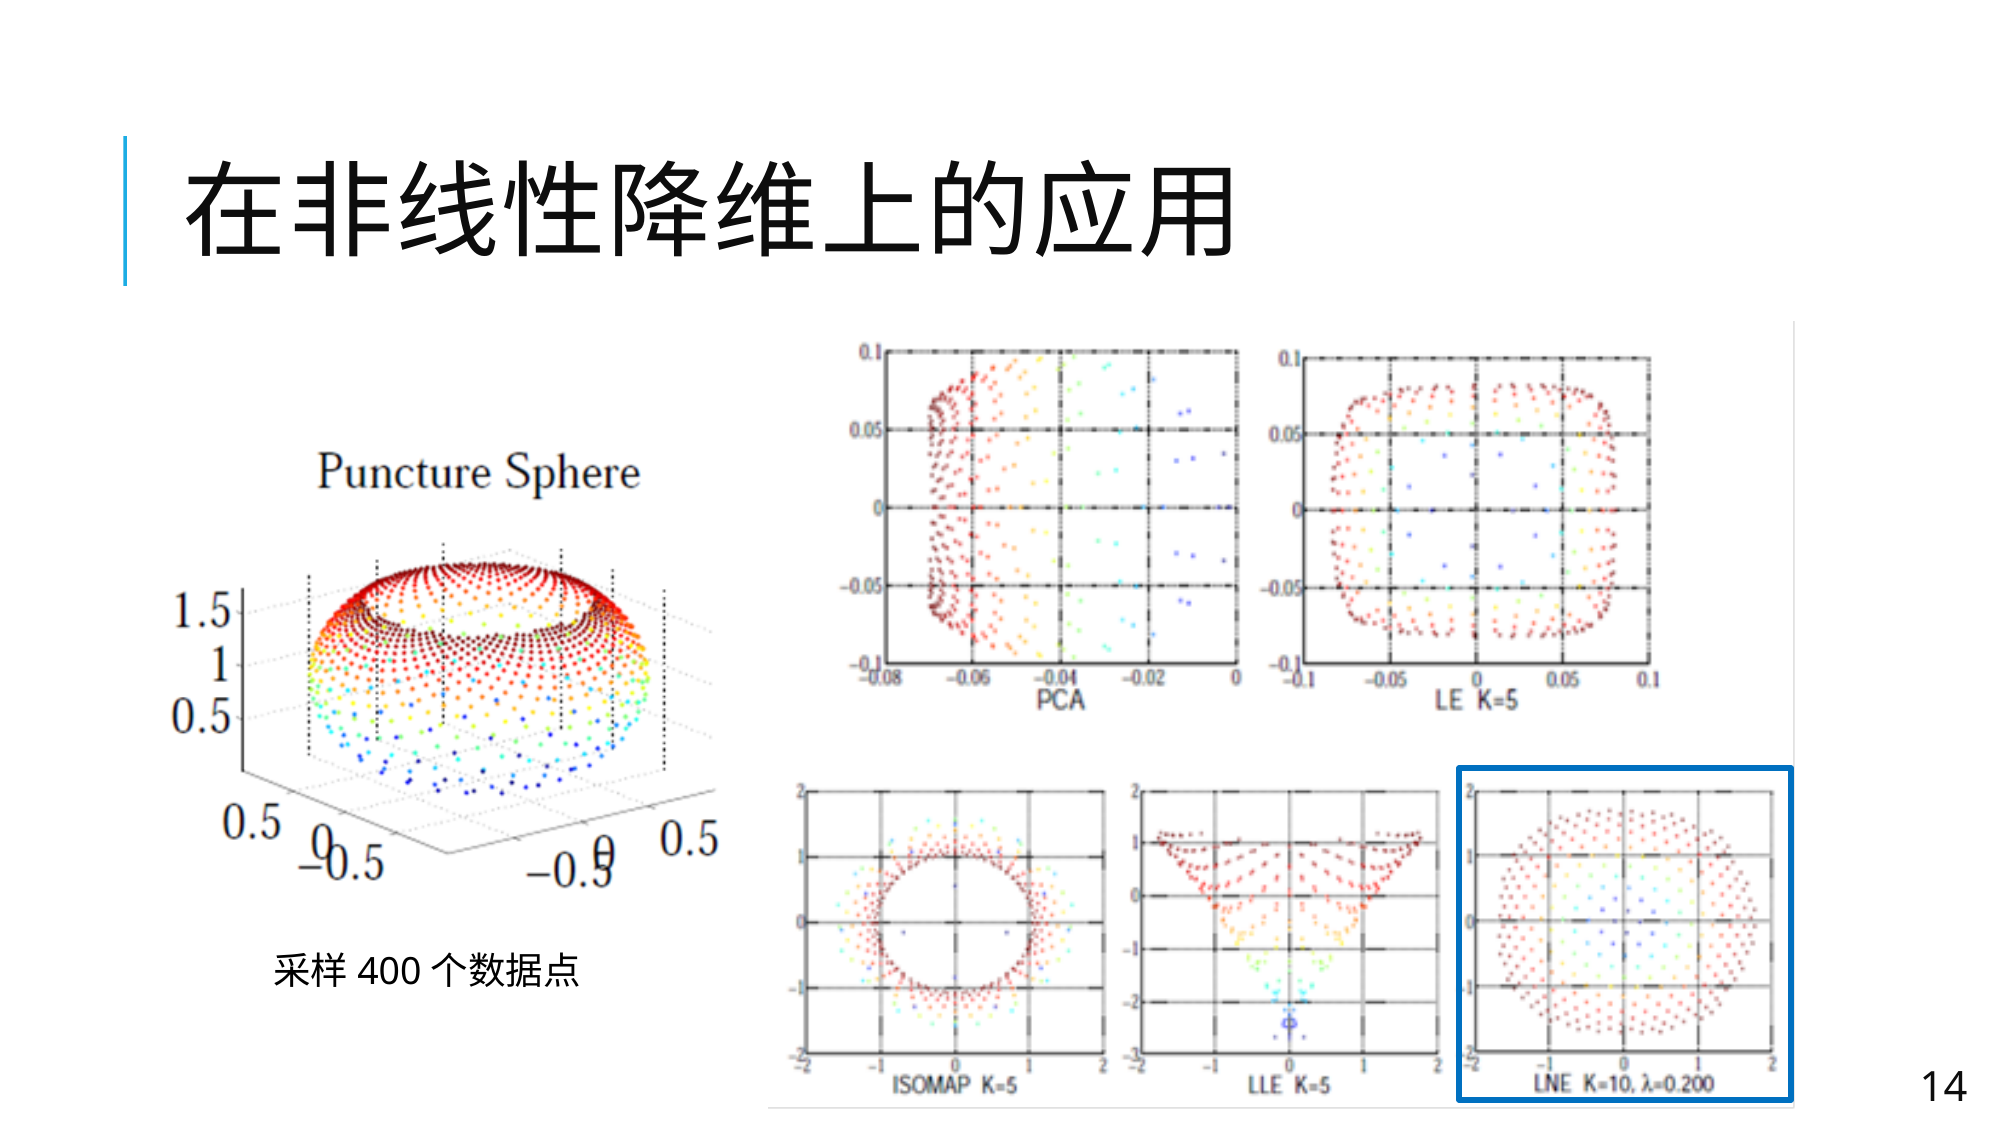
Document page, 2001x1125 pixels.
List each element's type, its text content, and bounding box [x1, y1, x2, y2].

text_box 采样400个数据点 [258, 947, 596, 1000]
slide_number 14 [1904, 1065, 2000, 1111]
picture [767, 321, 1798, 1111]
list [144, 391, 769, 941]
title 在非线性降维上的应用 [168, 96, 1763, 342]
